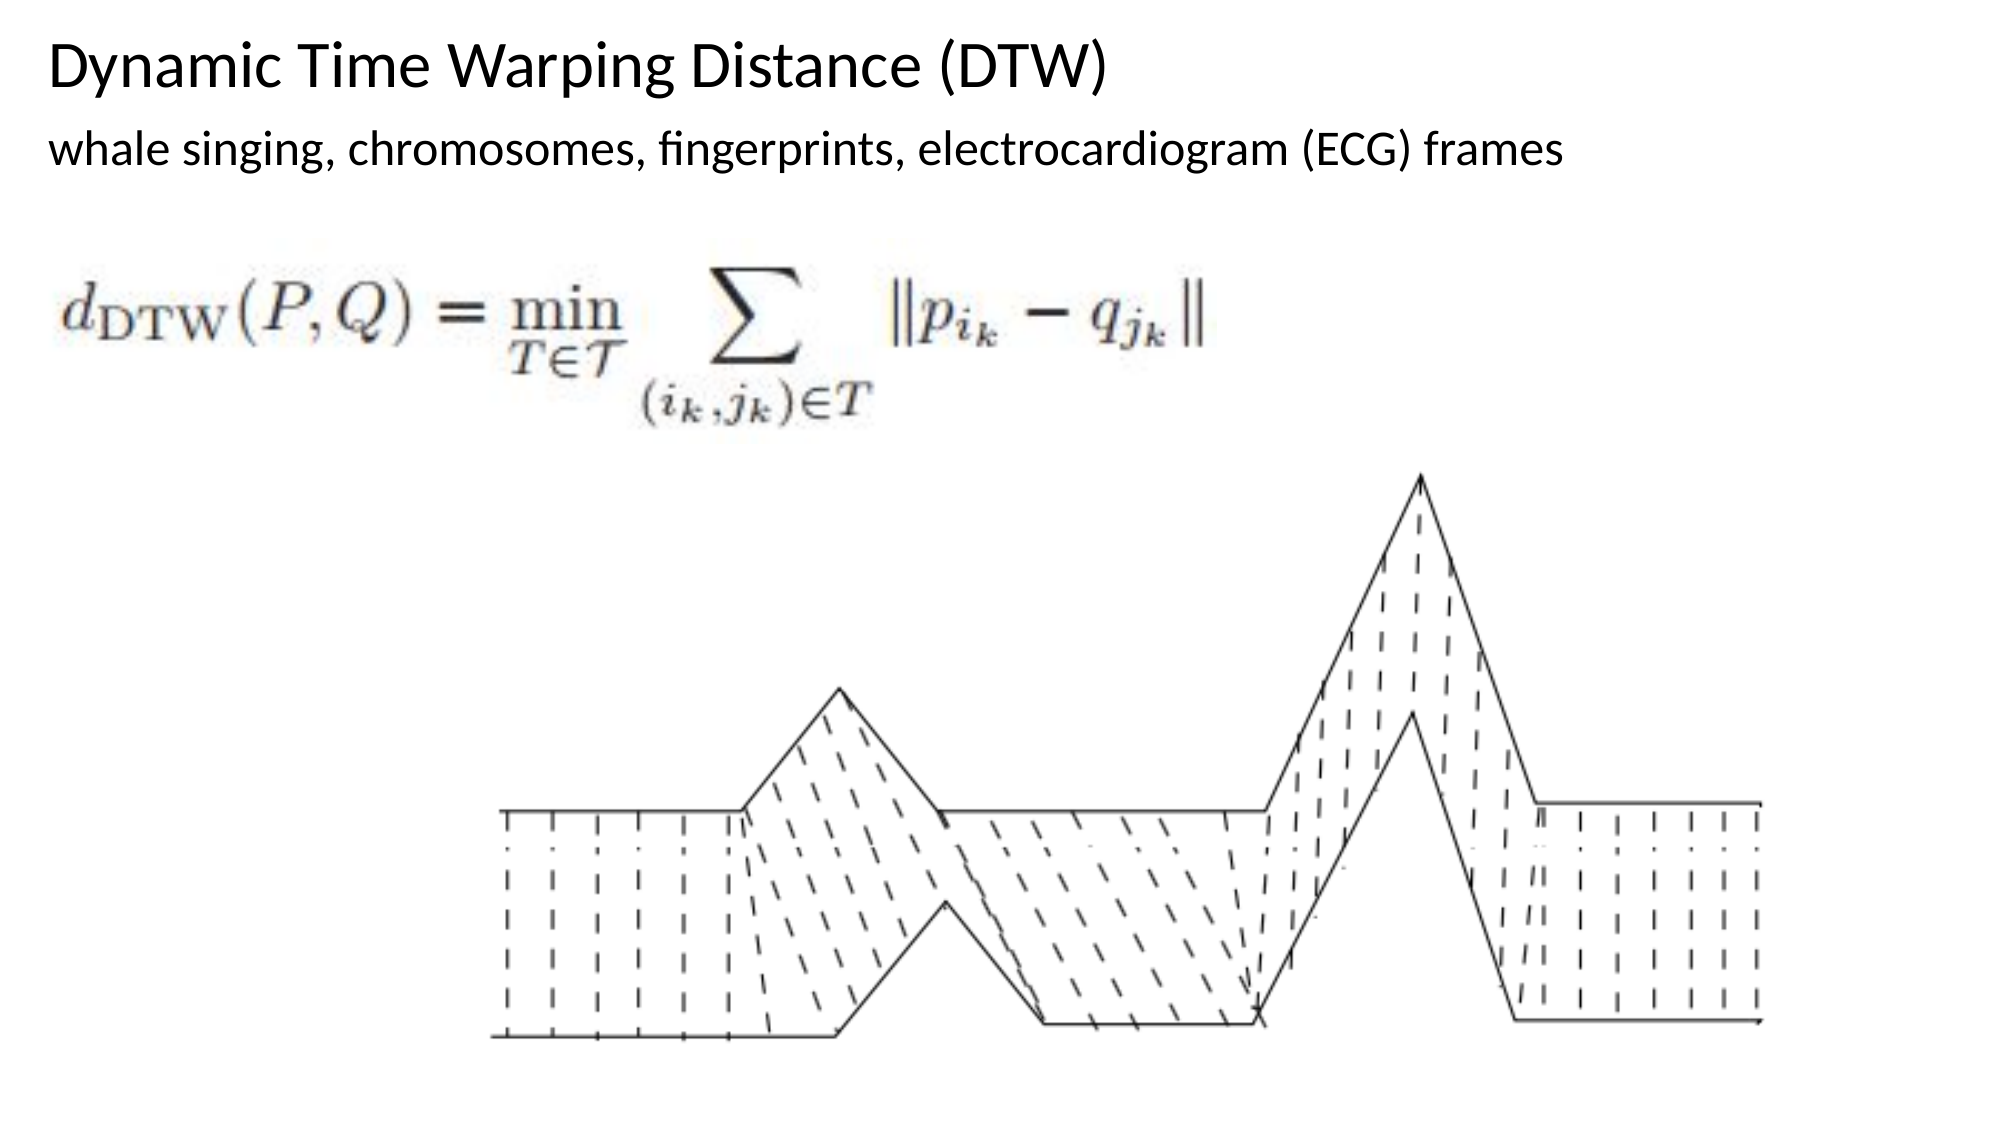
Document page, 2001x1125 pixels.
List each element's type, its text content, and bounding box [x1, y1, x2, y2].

picture [0, 238, 1829, 1108]
subtitle Dynamic Time Warping Distance (DTW) whale singing, chromosomes, fingerprints, electrocardiogram (ECG) frames [33, 22, 1978, 1108]
